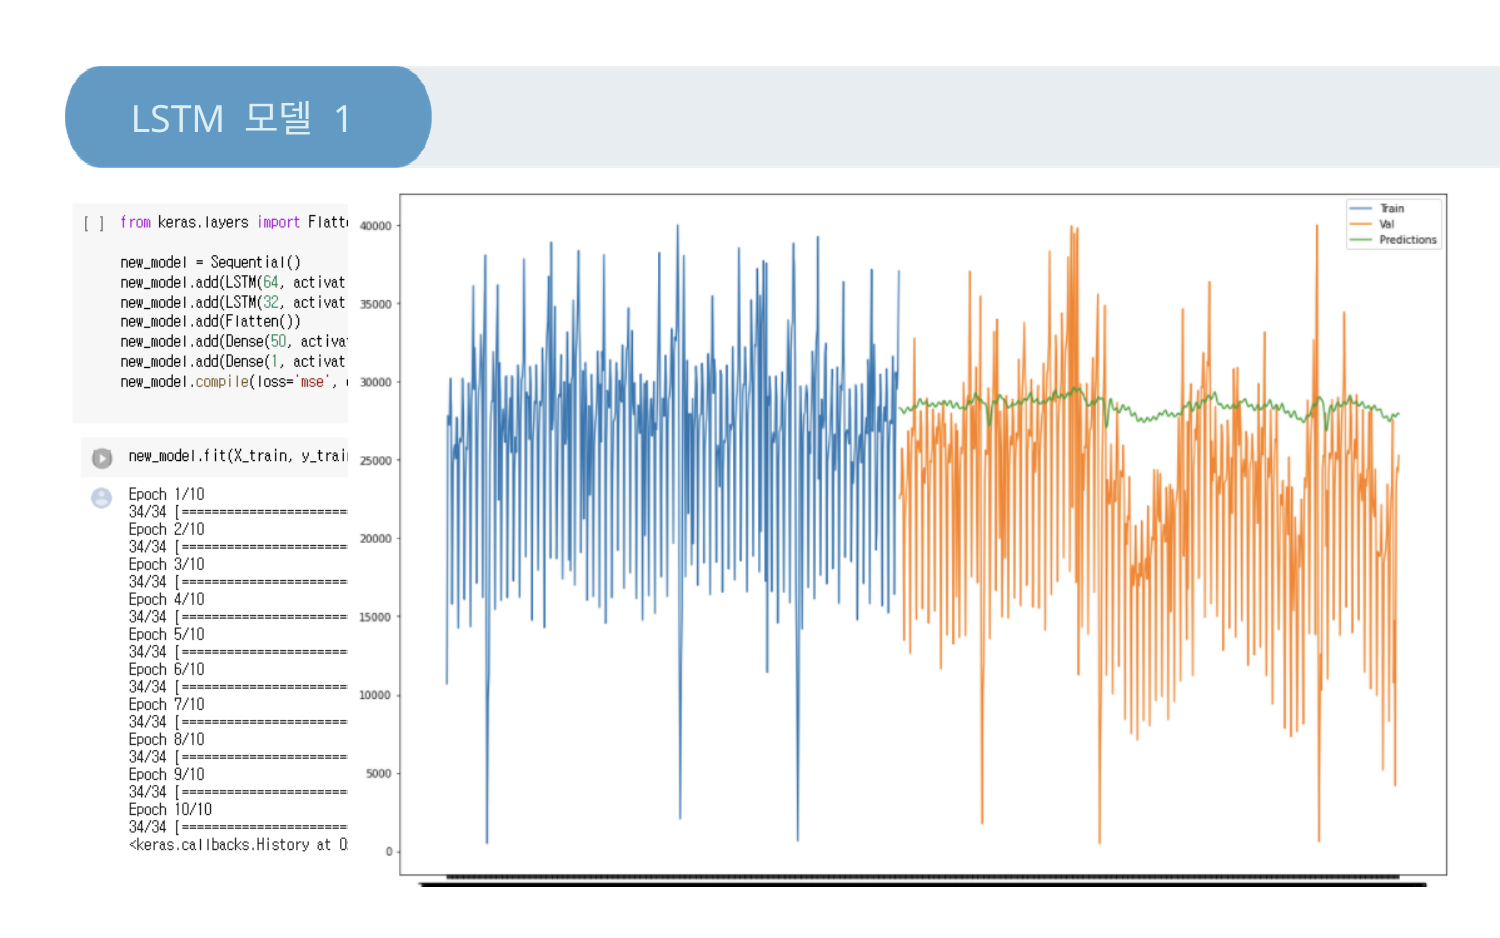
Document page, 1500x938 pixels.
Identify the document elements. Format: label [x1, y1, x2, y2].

text_box [432, 65, 1500, 170]
picture [64, 184, 1470, 887]
text_box [64, 65, 432, 170]
